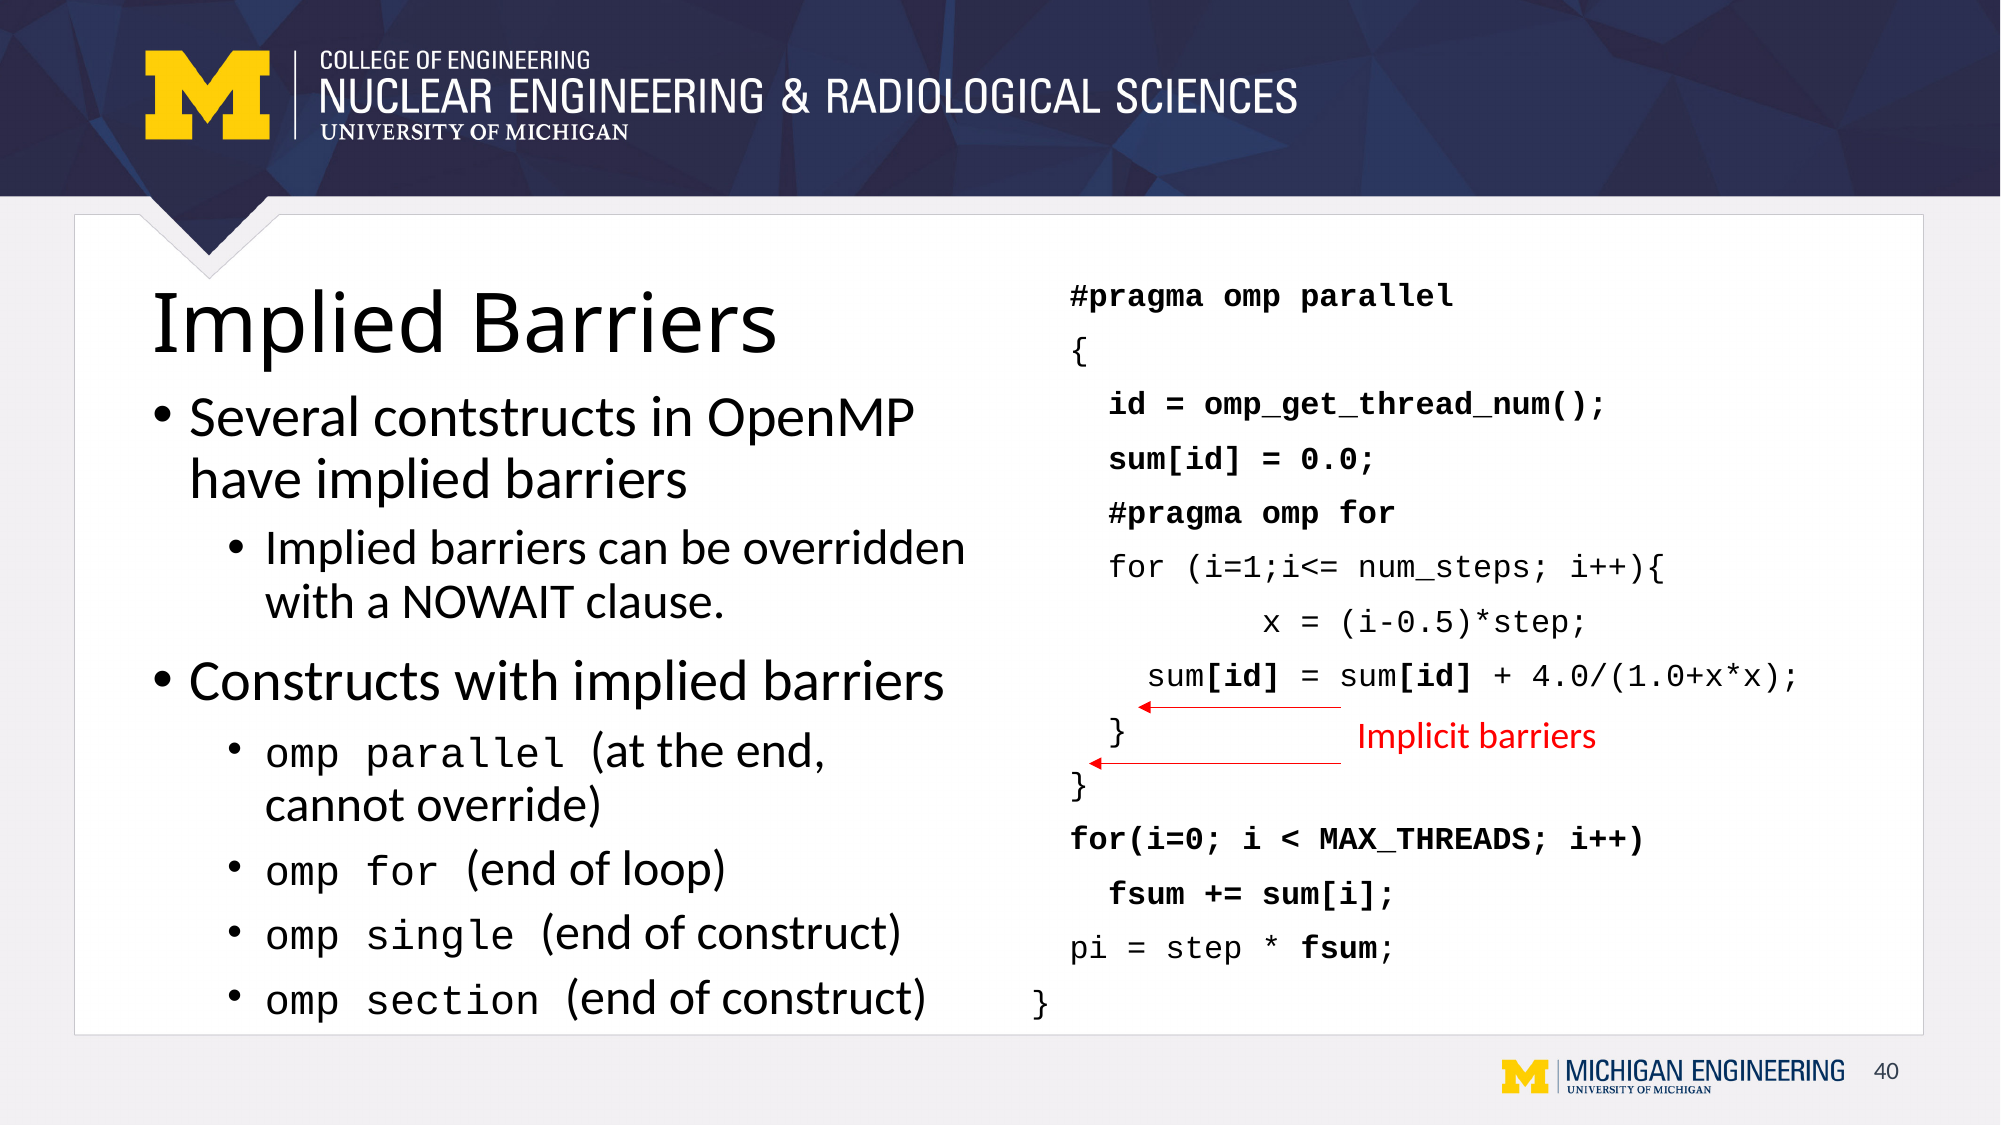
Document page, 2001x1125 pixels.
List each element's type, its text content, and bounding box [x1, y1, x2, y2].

picture [0, 0, 2001, 1125]
list #pragma omp parallel { id = omp_get_thread_num(); sum[id] = 0.0; #pragma omp for for (i=1;i<= num_steps; i++){ x = (i-0.5)*step; sum[id] = sum[id] + 4.0/(1.0+x*x); } } for(i=0; i < MAX_THREADS; i++) fsum += sum[i]; pi = step * fsum; } [1016, 212, 1920, 1034]
text_box Implicit barriers [1342, 703, 1612, 764]
title Implied Barriers [137, 273, 1016, 379]
list Several contstructs in OpenMP have implied barriers Implied barriers can be overridden with a NOWAIT clause. Constructs with implied barriers omp parallel (at the end, cannot override) omp for (end of loop) omp single (end of construct) omp section (end of construct) [137, 378, 988, 1034]
